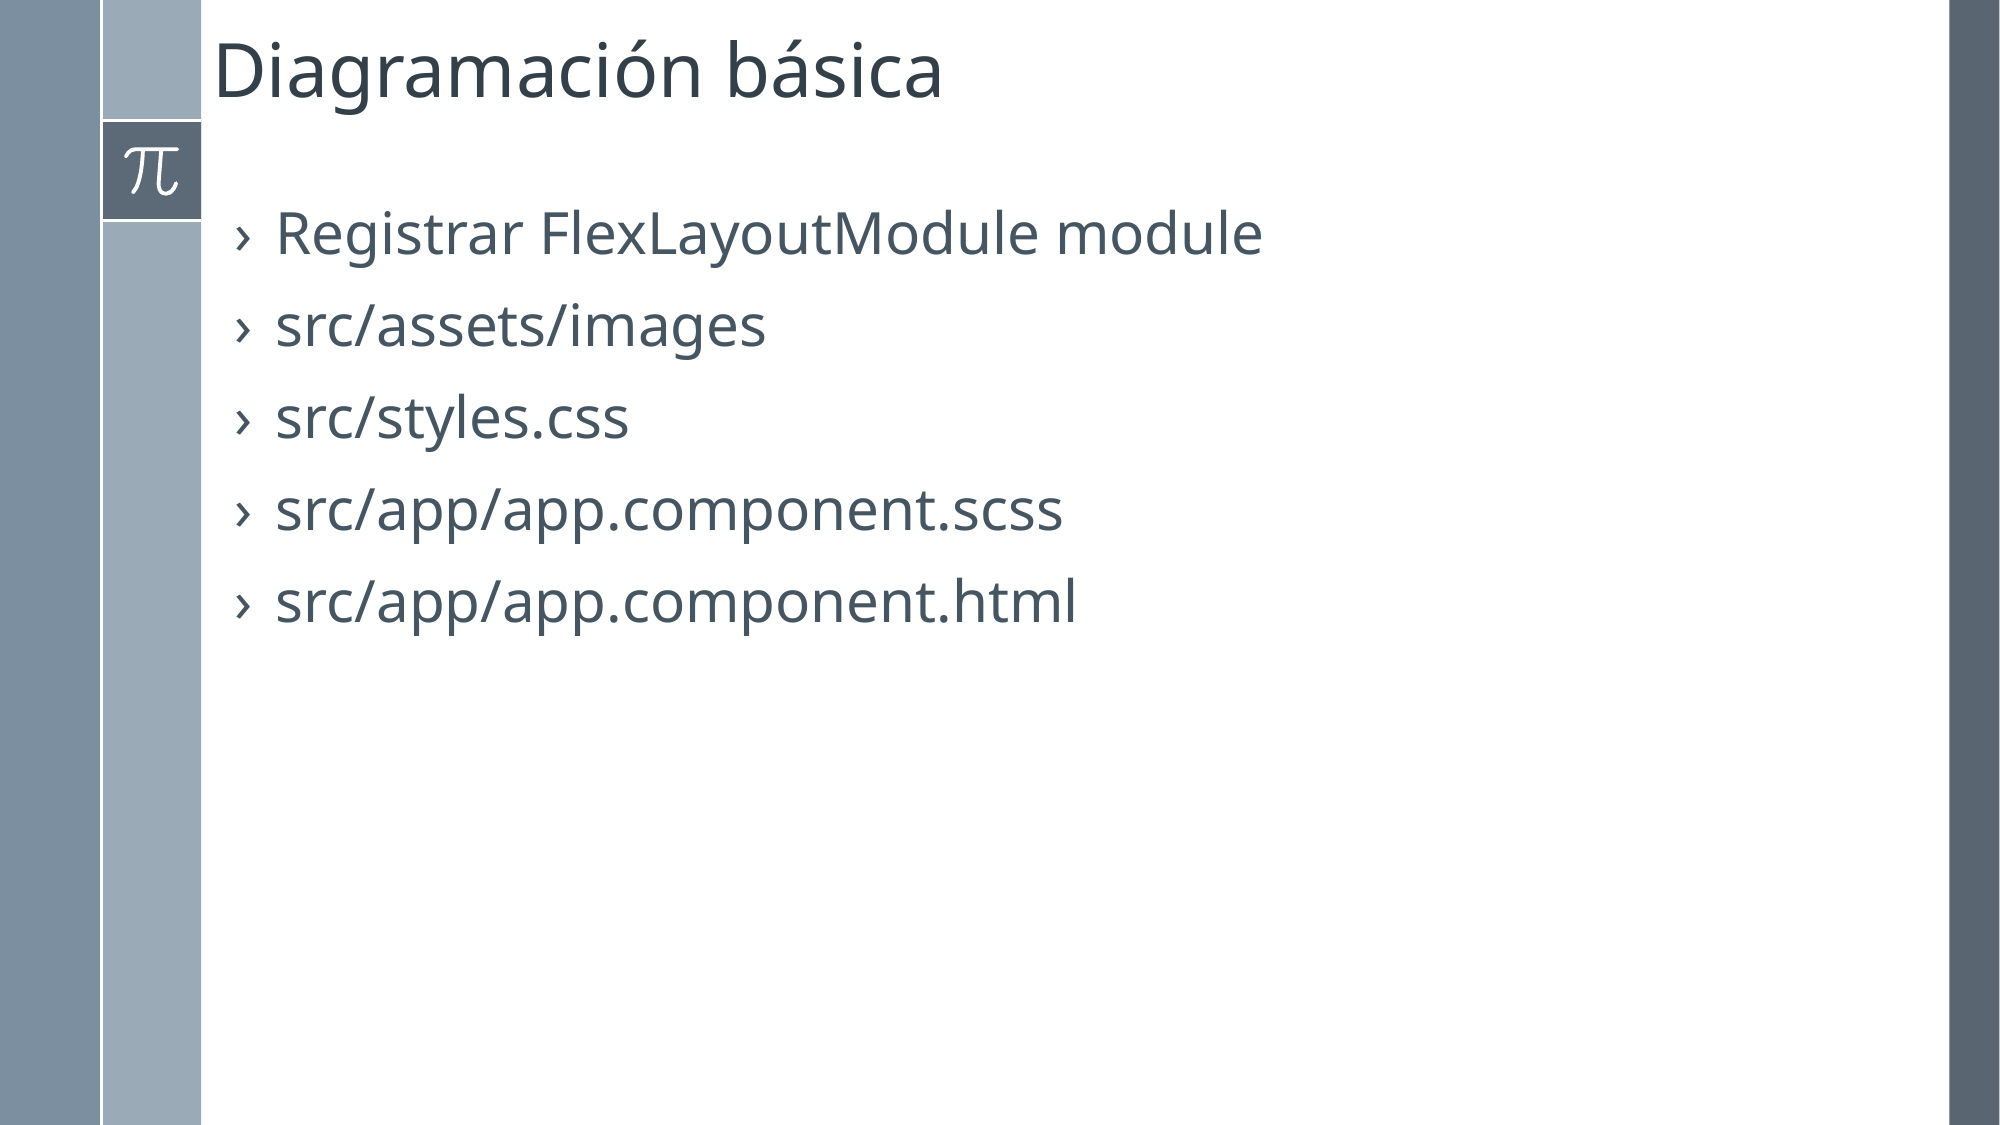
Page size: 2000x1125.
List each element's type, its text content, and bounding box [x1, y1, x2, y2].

title Diagramación básica [197, 1, 1803, 122]
list Registrar FlexLayoutModule module src/assets/images src/styles.css src/app/app.component.scss src/app/app.component.html [220, 196, 1933, 1106]
